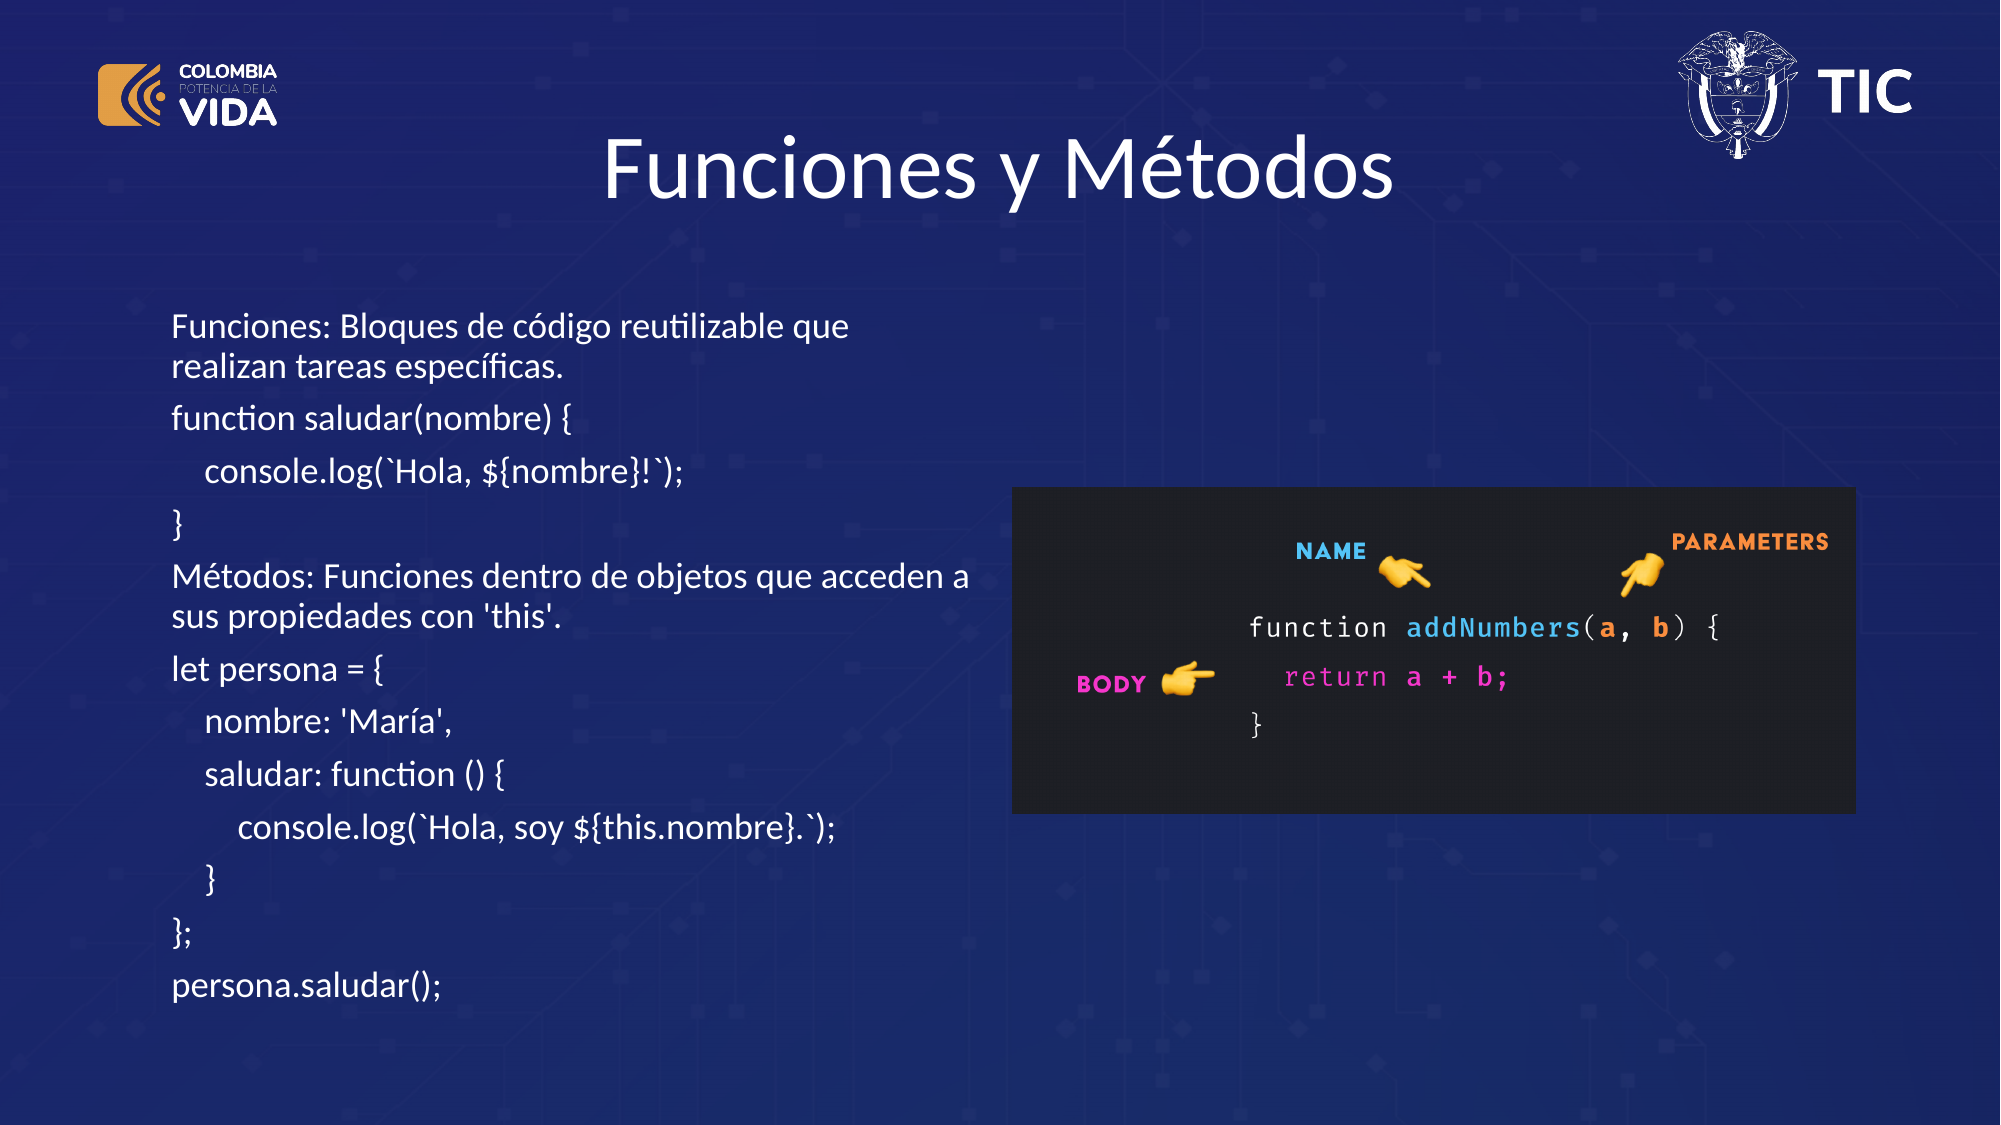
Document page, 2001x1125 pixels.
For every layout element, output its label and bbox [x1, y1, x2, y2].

text_box [0, 0, 2000, 1125]
picture [98, 63, 277, 126]
picture [1012, 487, 1856, 814]
picture [1678, 31, 1912, 159]
